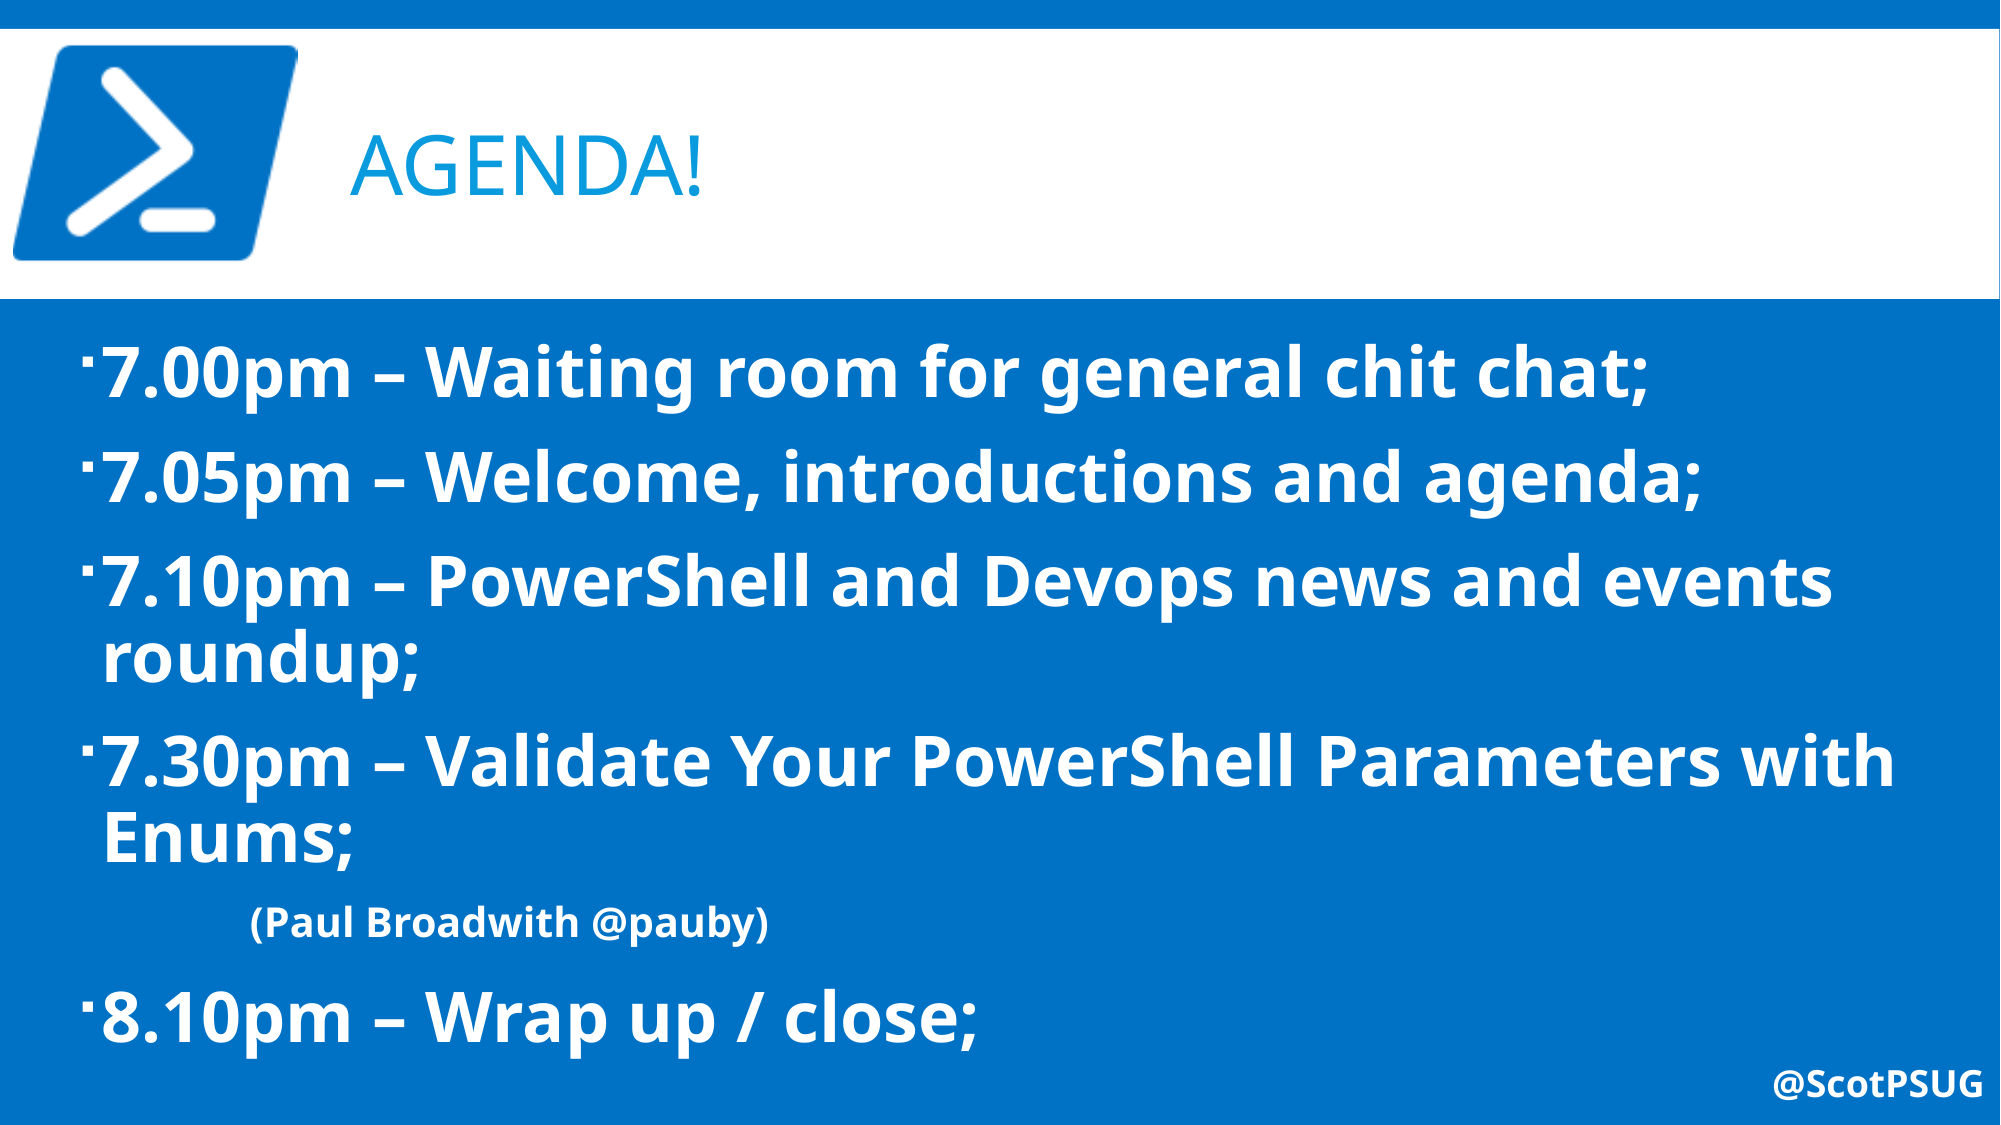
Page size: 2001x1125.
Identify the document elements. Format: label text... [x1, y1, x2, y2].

picture [13, 9, 298, 295]
text_box @ScotPSUG [1756, 1052, 2000, 1113]
list 7.00pm – Waiting room for general chit chat; 7.05pm – Welcome, introductions and agenda; 7.10pm – PowerShell and Devops news and events roundup; 7.30pm – Validate Your PowerShell Parameters with Enums; (Paul Broadwith @pauby) 8.10pm – Wrap up / close; [56, 329, 1957, 1066]
title agenda! [335, 46, 1803, 295]
